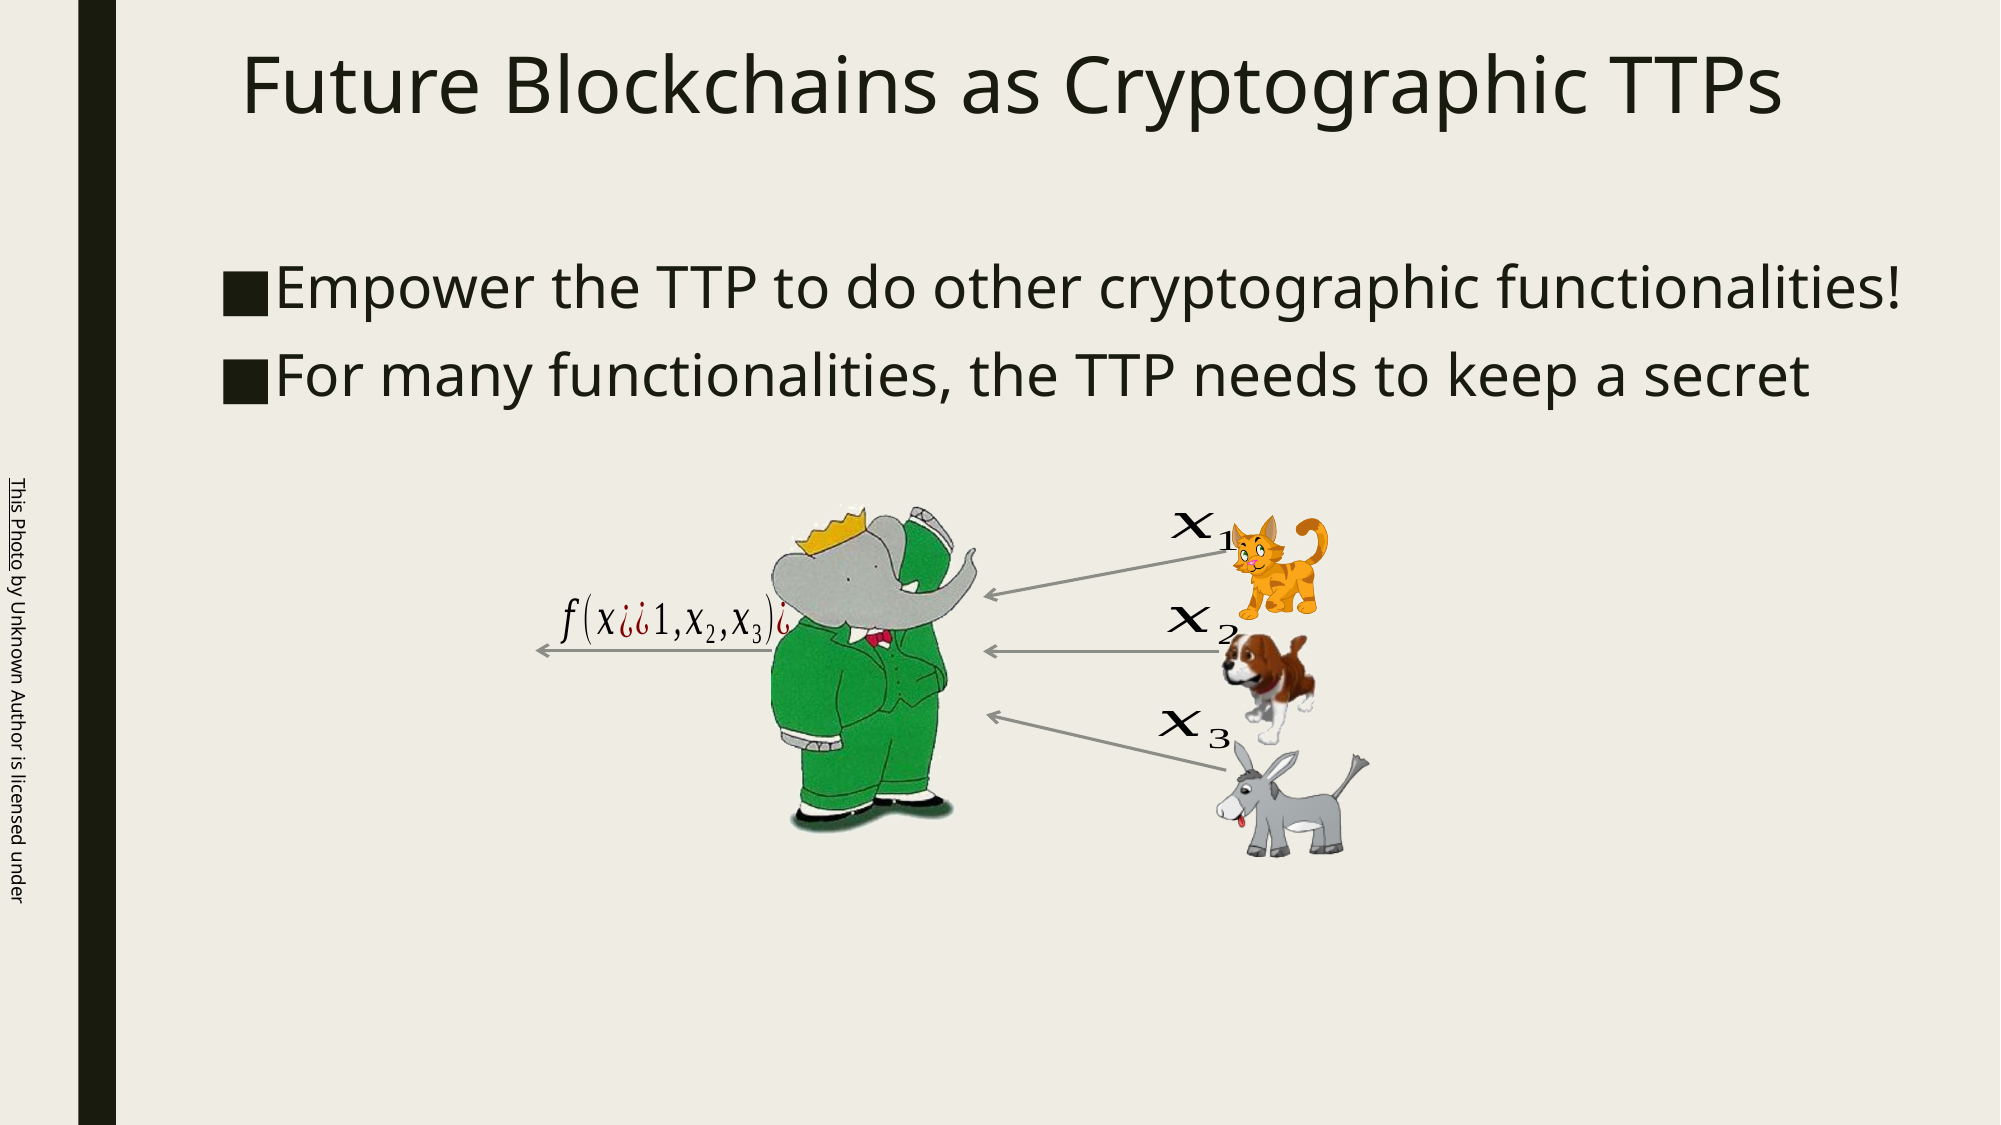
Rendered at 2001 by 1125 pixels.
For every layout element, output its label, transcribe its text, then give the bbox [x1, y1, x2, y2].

title Future Blockchains as Cryptographic TTPs [225, 38, 1901, 200]
picture [771, 504, 984, 835]
list Empower the TTP to do other cryptographic functionalities! For many functionalities, the TTP needs to keep a secret [203, 248, 1987, 448]
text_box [983, 551, 1227, 597]
picture [1195, 515, 1373, 884]
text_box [986, 714, 1227, 771]
text_box This Photo by Unknown Author is licensed under CC BY-NC-ND [0, 463, 38, 1031]
